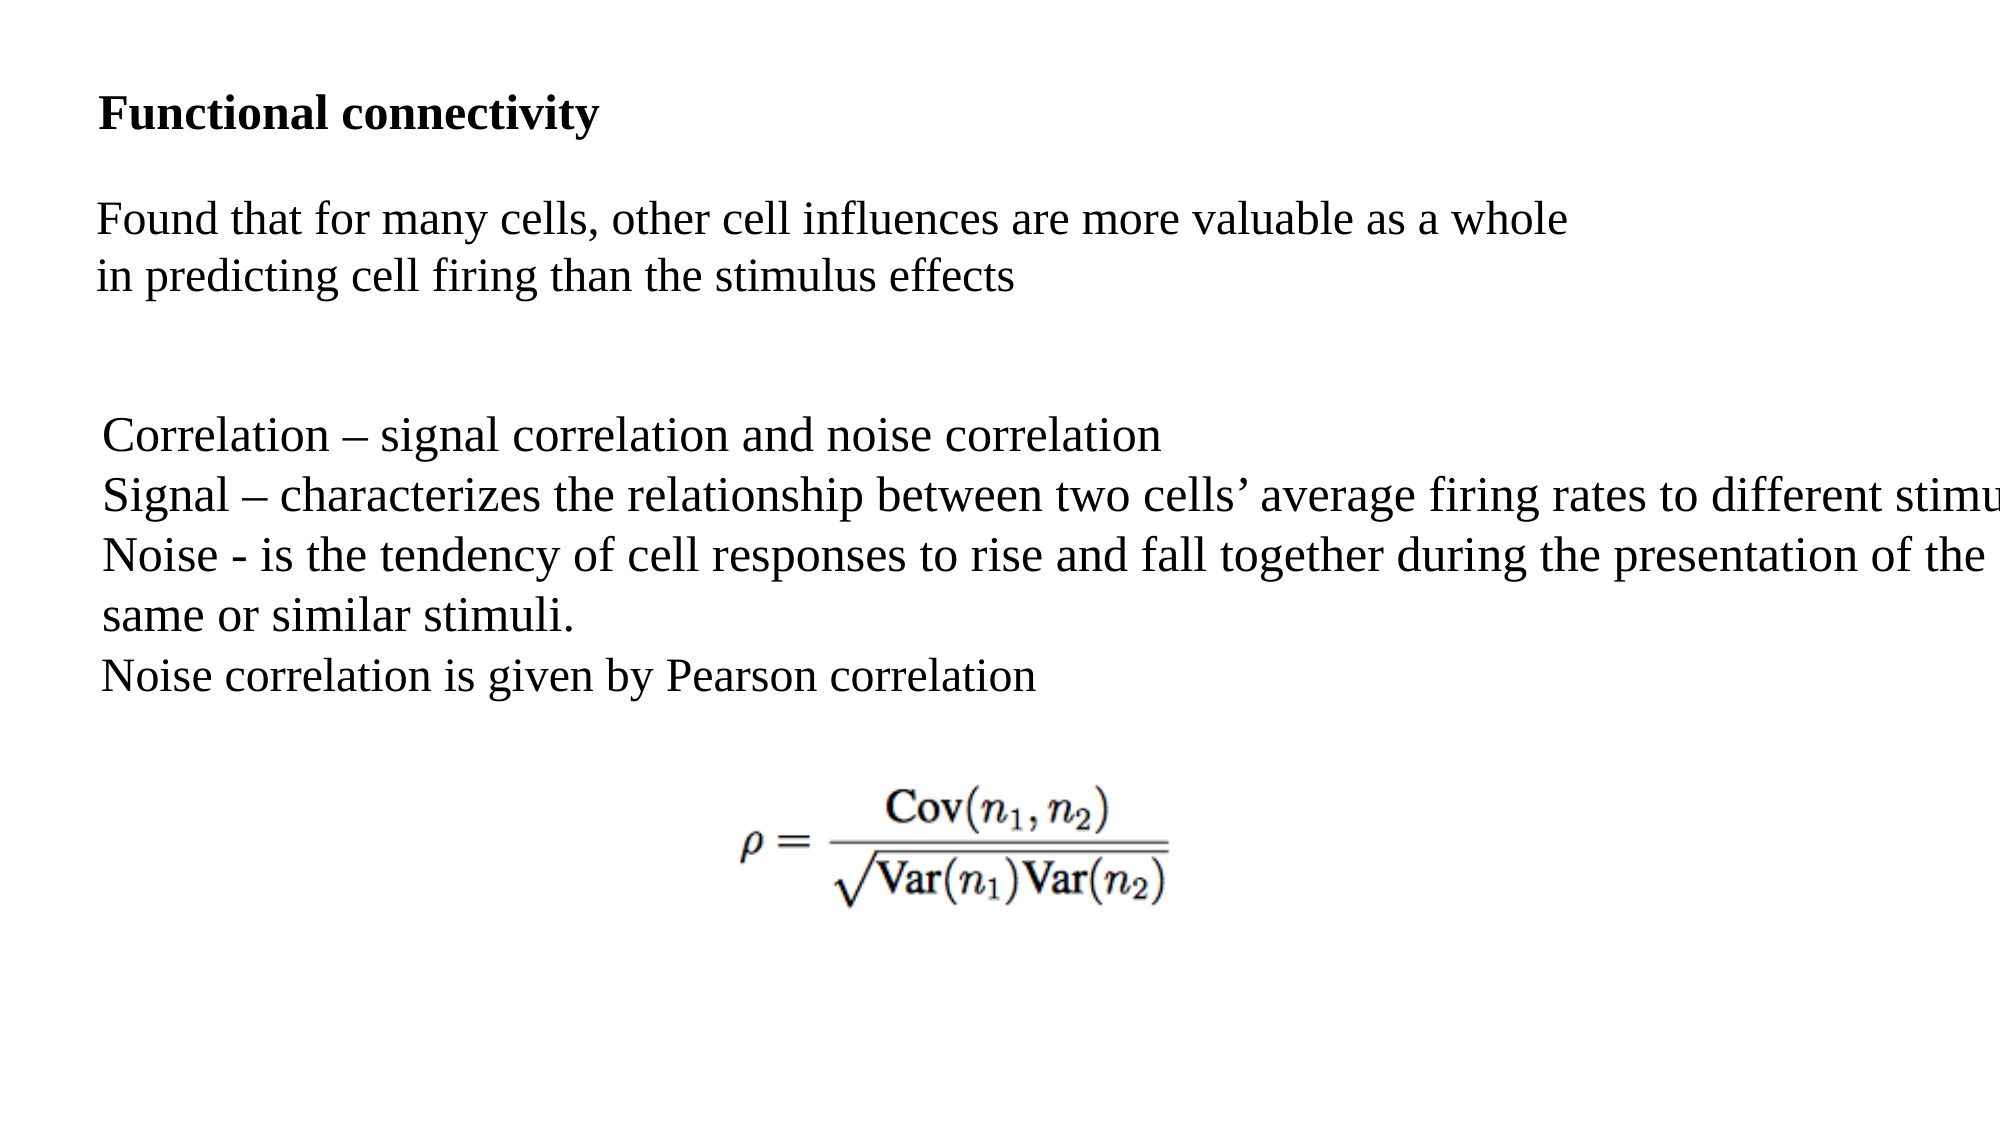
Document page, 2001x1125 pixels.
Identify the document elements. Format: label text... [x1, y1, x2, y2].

text_box Functional connectivity [83, 72, 628, 147]
text_box Noise correlation is given by Pearson correlation [85, 636, 1054, 754]
picture [714, 771, 1186, 920]
text_box Found that for many cells, other cell influences are more valuable as a whole in predicting cell firing than the stimulus effects [81, 178, 1616, 309]
text_box Correlation – signal correlation and noise correlation Signal – characterizes the relationship between two cells’ average firing rates to different stimuli. Noise - is the tendency of cell responses to rise and fall together during the presentation of the same or similar stimuli. [87, 393, 2000, 694]
text_box [50, 29, 1958, 147]
